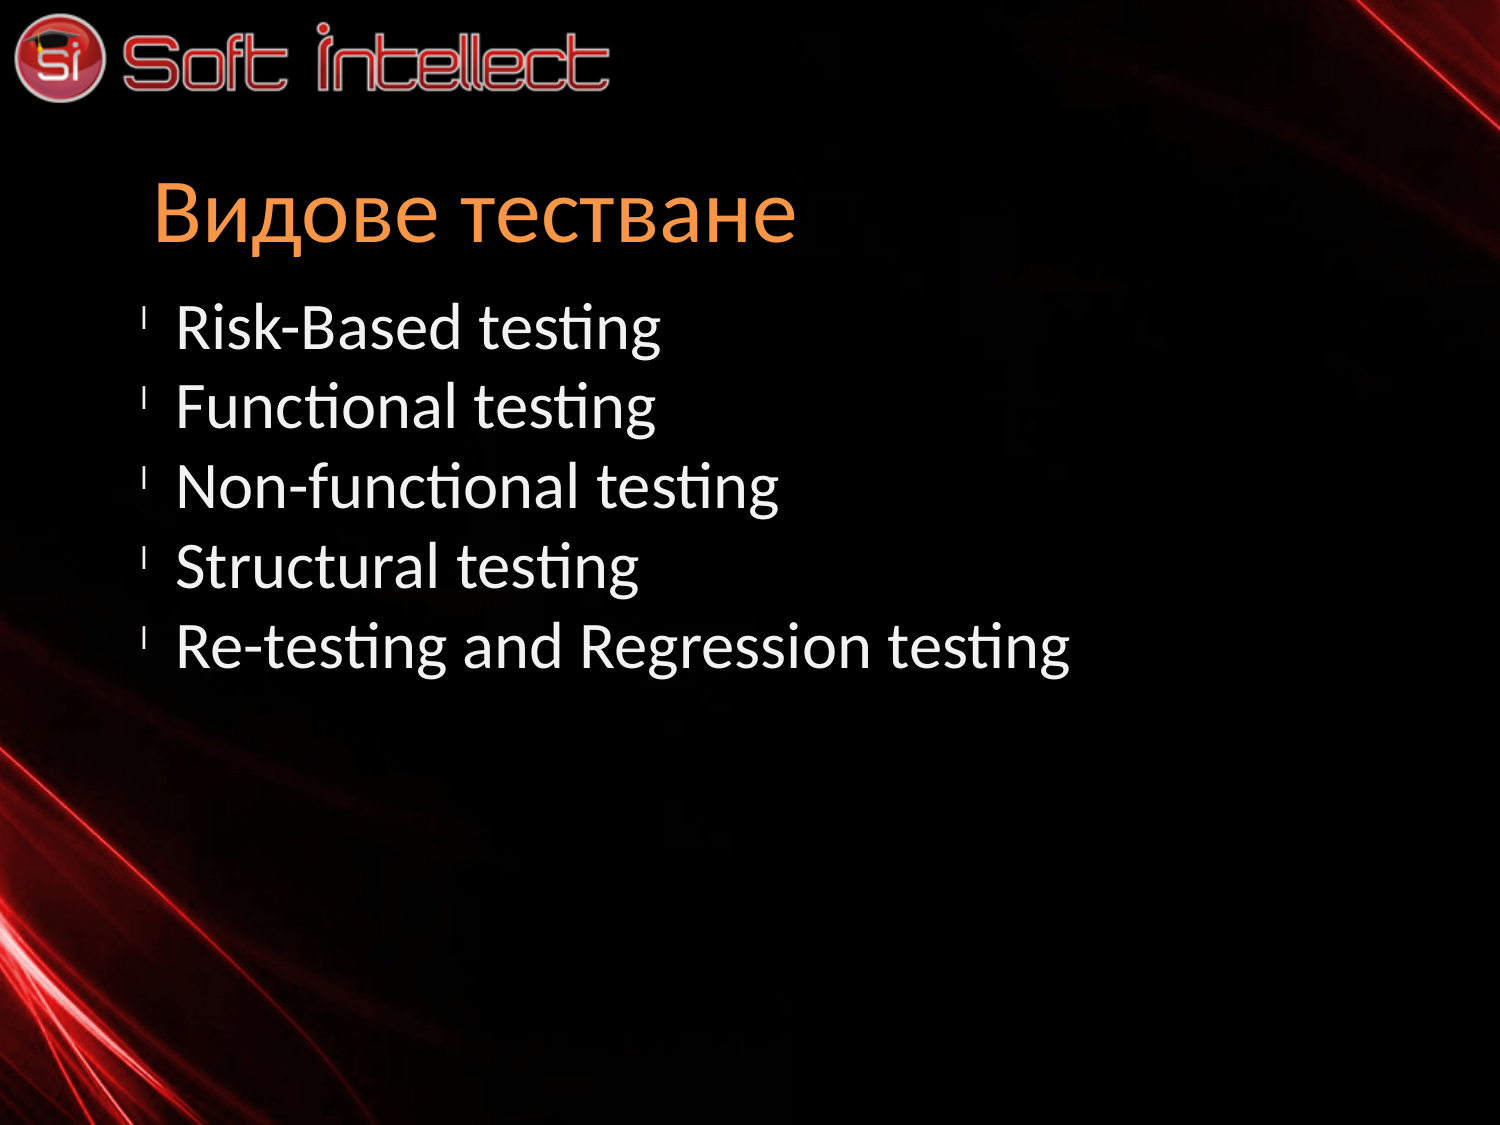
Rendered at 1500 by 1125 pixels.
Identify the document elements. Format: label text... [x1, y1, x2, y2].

text_box Risk-Based testing Functional testing Non-functional testing Structural testing Re-testing and Regression testing [125, 275, 1413, 1017]
picture [0, 0, 1500, 1125]
text_box Видове тестване [137, 112, 1488, 300]
